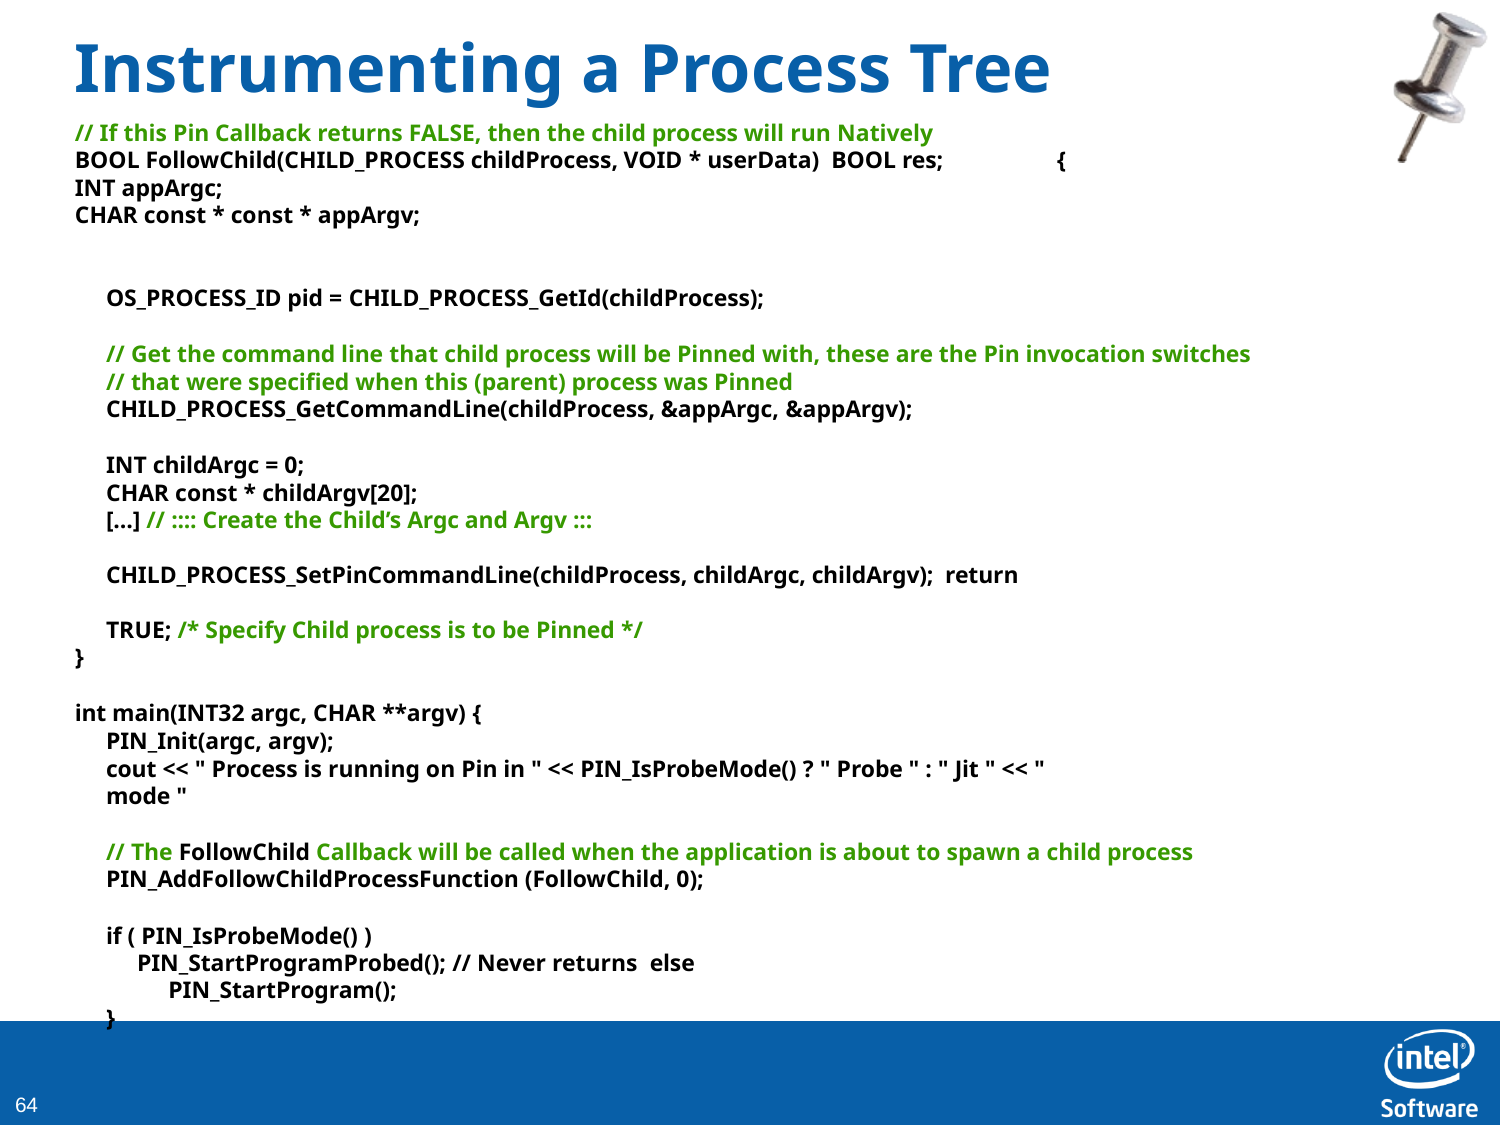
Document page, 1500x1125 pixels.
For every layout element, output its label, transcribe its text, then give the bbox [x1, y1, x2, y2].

picture [1362, 1010, 1500, 1125]
title Instrumenting a Process Tree [72, 23, 1193, 214]
text_box OS_PROCESS_ID pid = CHILD_PROCESS_GetId(childProcess); // Get the command line that child process will be Pinned with, these are the Pin invocation switches // that were specified when this (parent) process was Pinned CHILD_PROCESS_GetCommandLine(childProcess, &appArgc, &appArgv); INT childArgc = 0; CHAR const * childArgv[20]; […] // :::: Create the Child’s Argc and Argv ::: CHILD_PROCESS_SetPinCommandLine(childProcess, childArgc, childArgv); return TRUE; /* Specify Child process is to be Pinned */ } int main(INT32 argc, CHAR **argv) { PIN_Init(argc, argv); cout << " Process is running on Pin in " << PIN_IsProbeMode() ? " Probe " : " Jit " << " mode " // The FollowChild Callback will be called when the application is about to spawn a child process PIN_AddFollowChildProcessFunction (FollowChild, 0); if ( PIN_IsProbeMode() ) PIN_StartProgramProbed(); // Never returns else PIN_StartProgram(); } [72, 281, 1418, 1031]
text_box BOOL FollowChild(CHILD_PROCESS childProcess, VOID * userData) BOOL res; INT appArgc; CHAR const * const * appArgv; [72, 143, 950, 229]
text_box [1393, 12, 1488, 163]
text_box // If this Pin Callback returns FALSE, then the child process will run Natively [72, 116, 1069, 146]
slide_number 10 [10, 1092, 43, 1125]
text_box { [1055, 143, 1076, 174]
